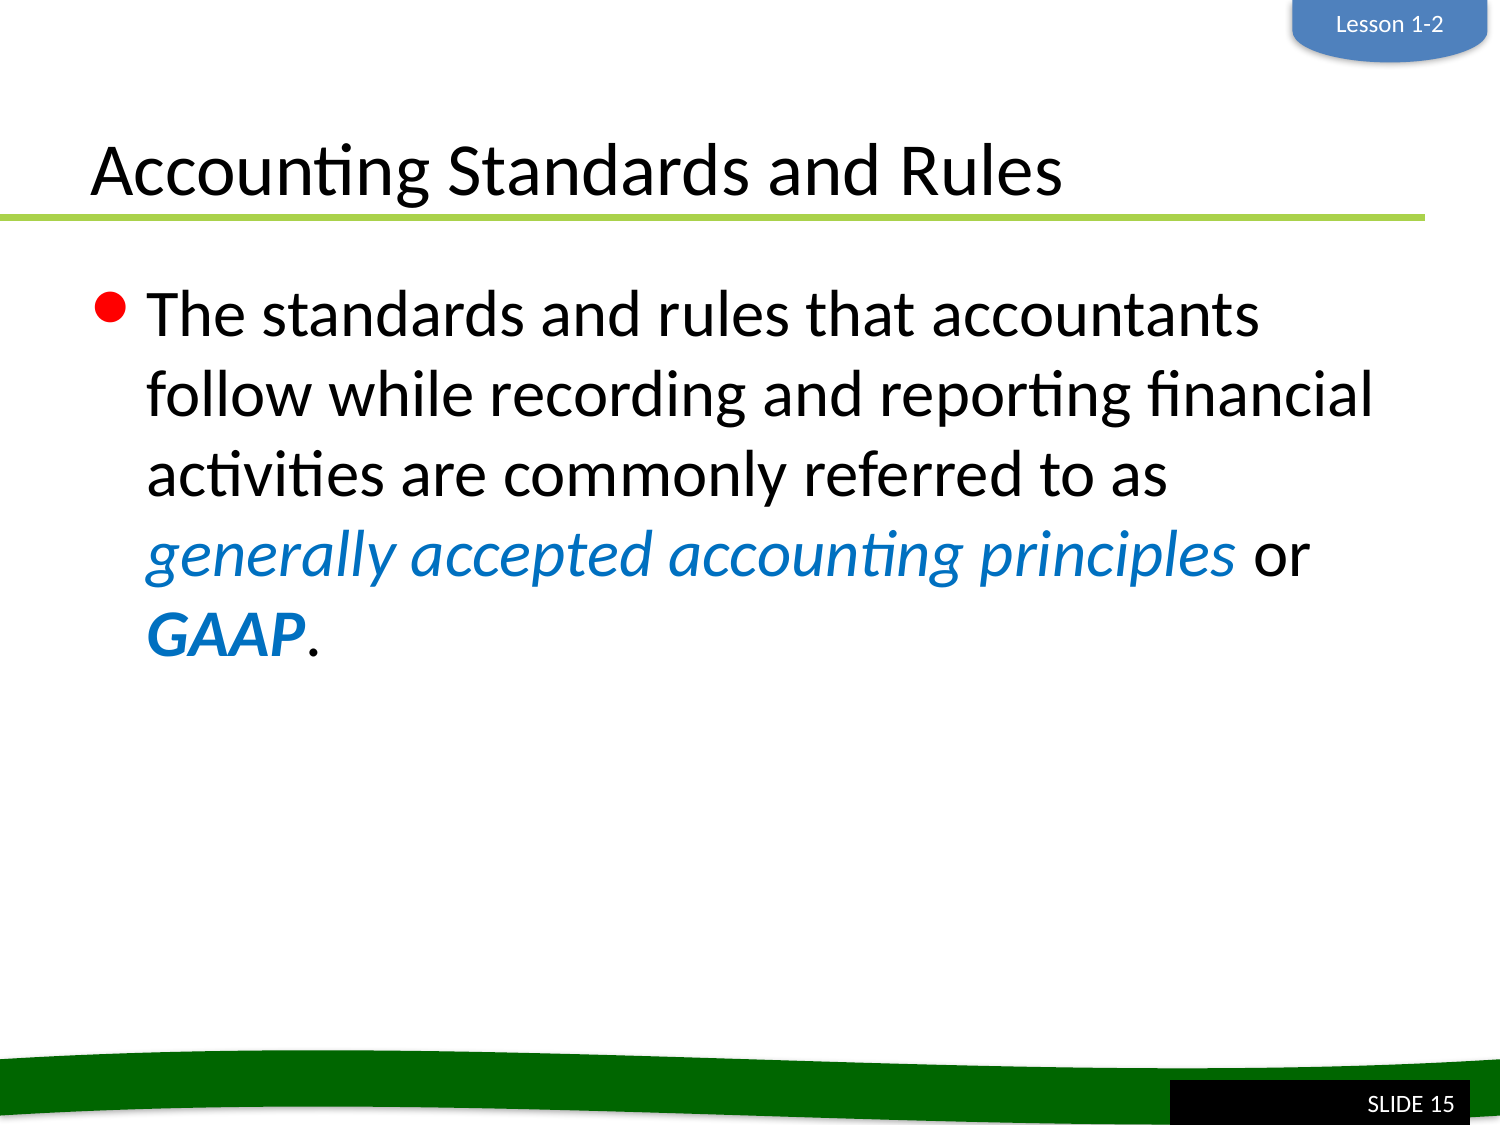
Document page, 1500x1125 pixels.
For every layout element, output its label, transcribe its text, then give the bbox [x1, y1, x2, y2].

list The standards and rules that accountants follow while recording and reporting financial activities are commonly referred to as generally accepted accounting principles or GAAP. [75, 262, 1425, 1005]
text_box Lesson 1-2 [1321, 0, 1459, 45]
slide_number SLIDE 15 [1170, 1080, 1470, 1125]
title Accounting Standards and Rules [75, 29, 1350, 218]
text_box [1292, 0, 1488, 63]
